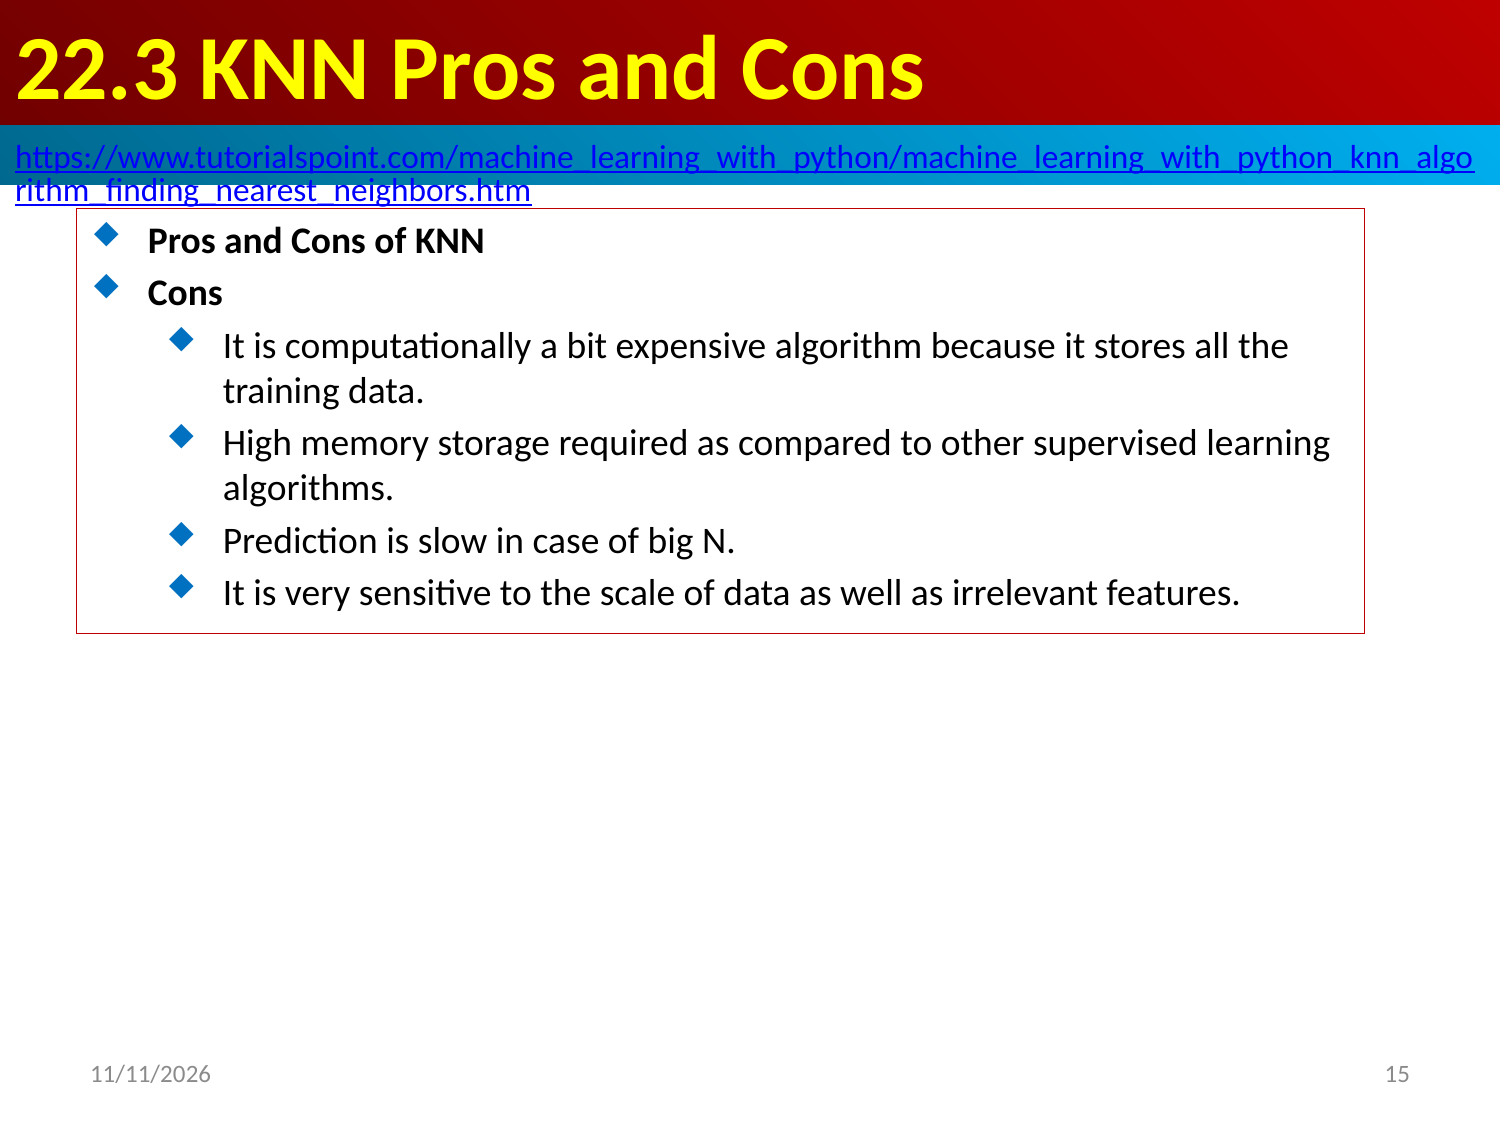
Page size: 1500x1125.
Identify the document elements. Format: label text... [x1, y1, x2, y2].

slide_number 15 [1074, 1042, 1425, 1103]
subtitle Pros and Cons of KNN Cons It is computationally a bit expensive algorithm because it stores all the training data. High memory storage required as compared to other supervised learning algorithms. Prediction is slow in case of big N. It is very sensitive to the scale of data as well as irrelevant features. [76, 208, 1365, 634]
title 22.3 KNN Pros and Cons [0, 0, 1500, 125]
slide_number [75, 1042, 425, 1103]
text_box https://www.tutorialspoint.com/machine_learning_with_python/machine_learning_with_python_knn_algorithm_finding_nearest_neighbors.htm [0, 125, 1500, 185]
